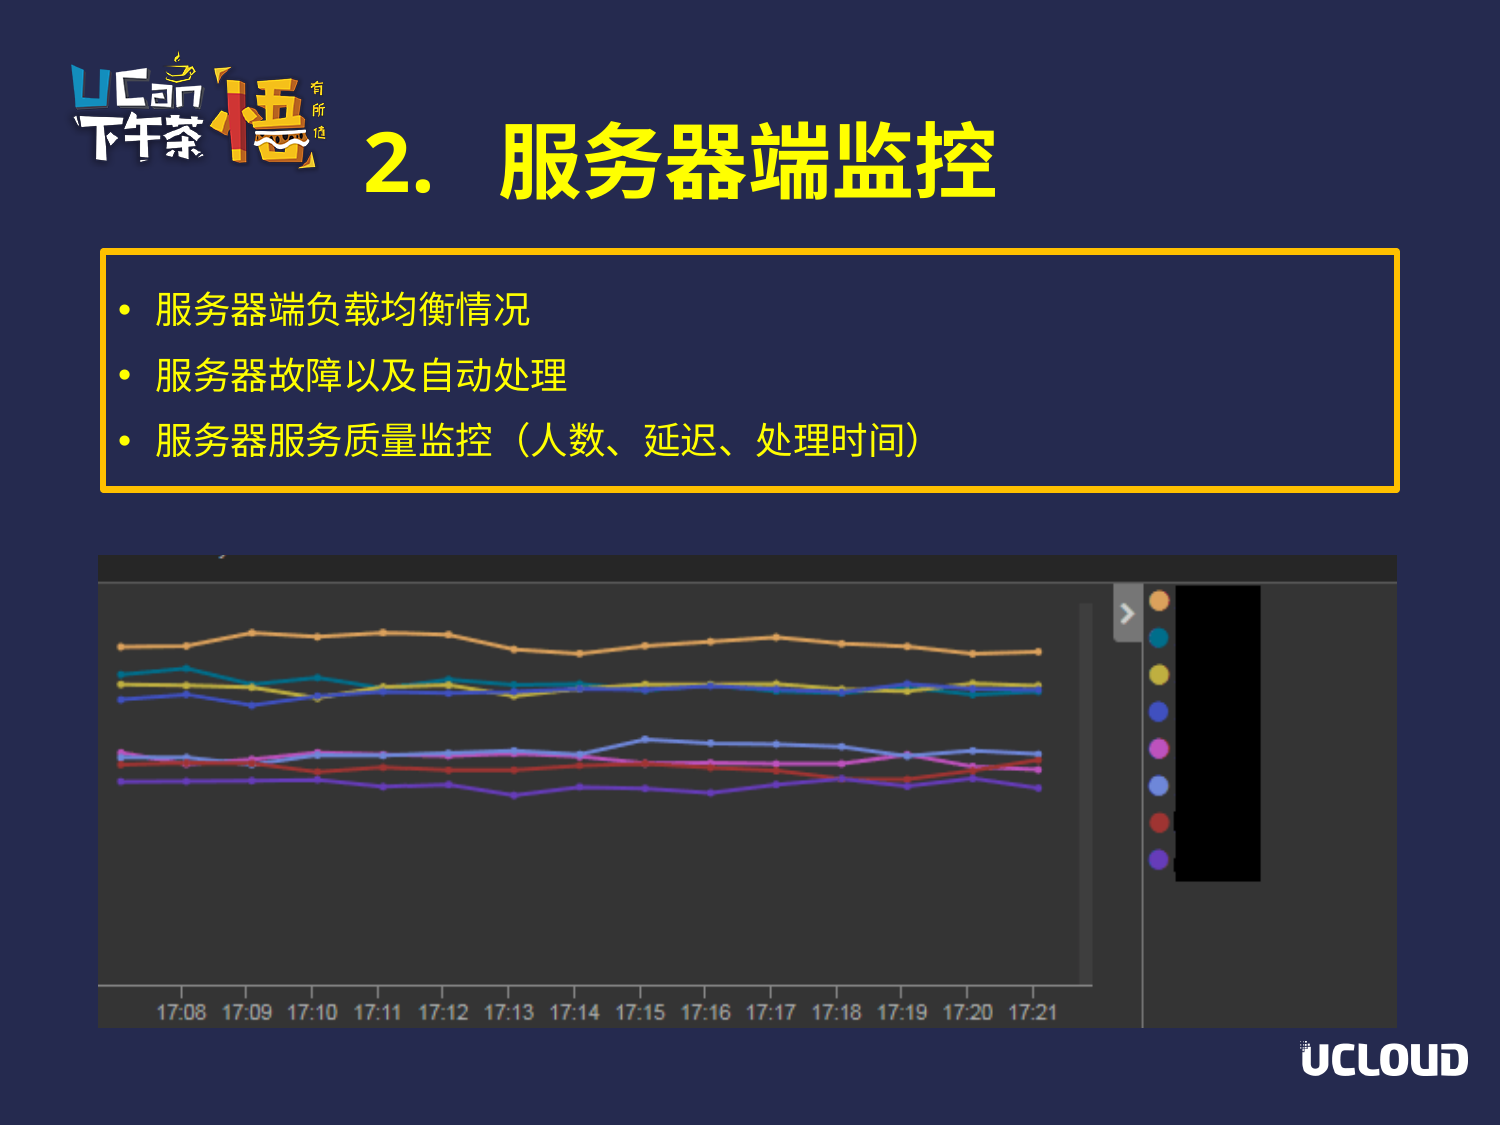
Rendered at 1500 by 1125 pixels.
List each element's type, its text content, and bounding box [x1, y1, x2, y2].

title 2. 服务器端监控 [348, 57, 1397, 251]
picture [0, 0, 1500, 1125]
list 服务器端负载均衡情况 服务器故障以及自动处理 服务器服务质量监控（人数、延迟、处理时间） [103, 251, 1397, 490]
